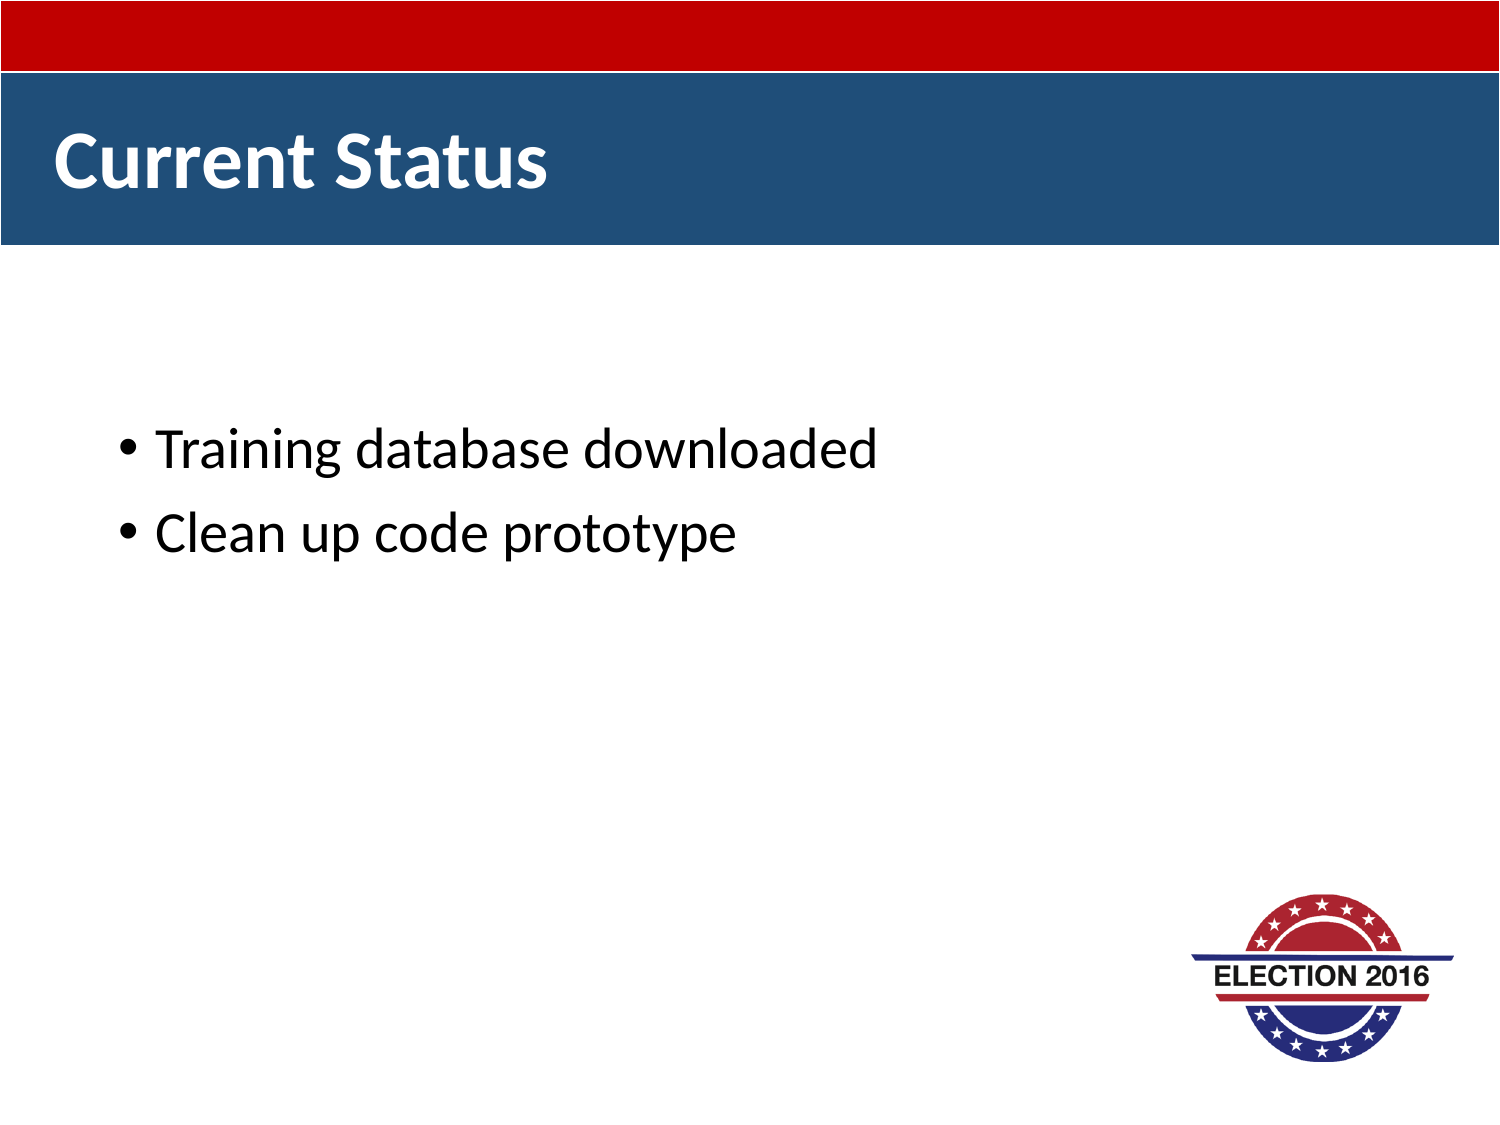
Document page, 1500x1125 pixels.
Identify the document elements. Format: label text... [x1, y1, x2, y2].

list Training database downloaded Clean up code prototype [103, 411, 1397, 1125]
text_box [0, 0, 1500, 71]
text_box Current Status [40, 98, 565, 213]
text_box [0, 71, 1500, 248]
picture [1191, 881, 1454, 1062]
